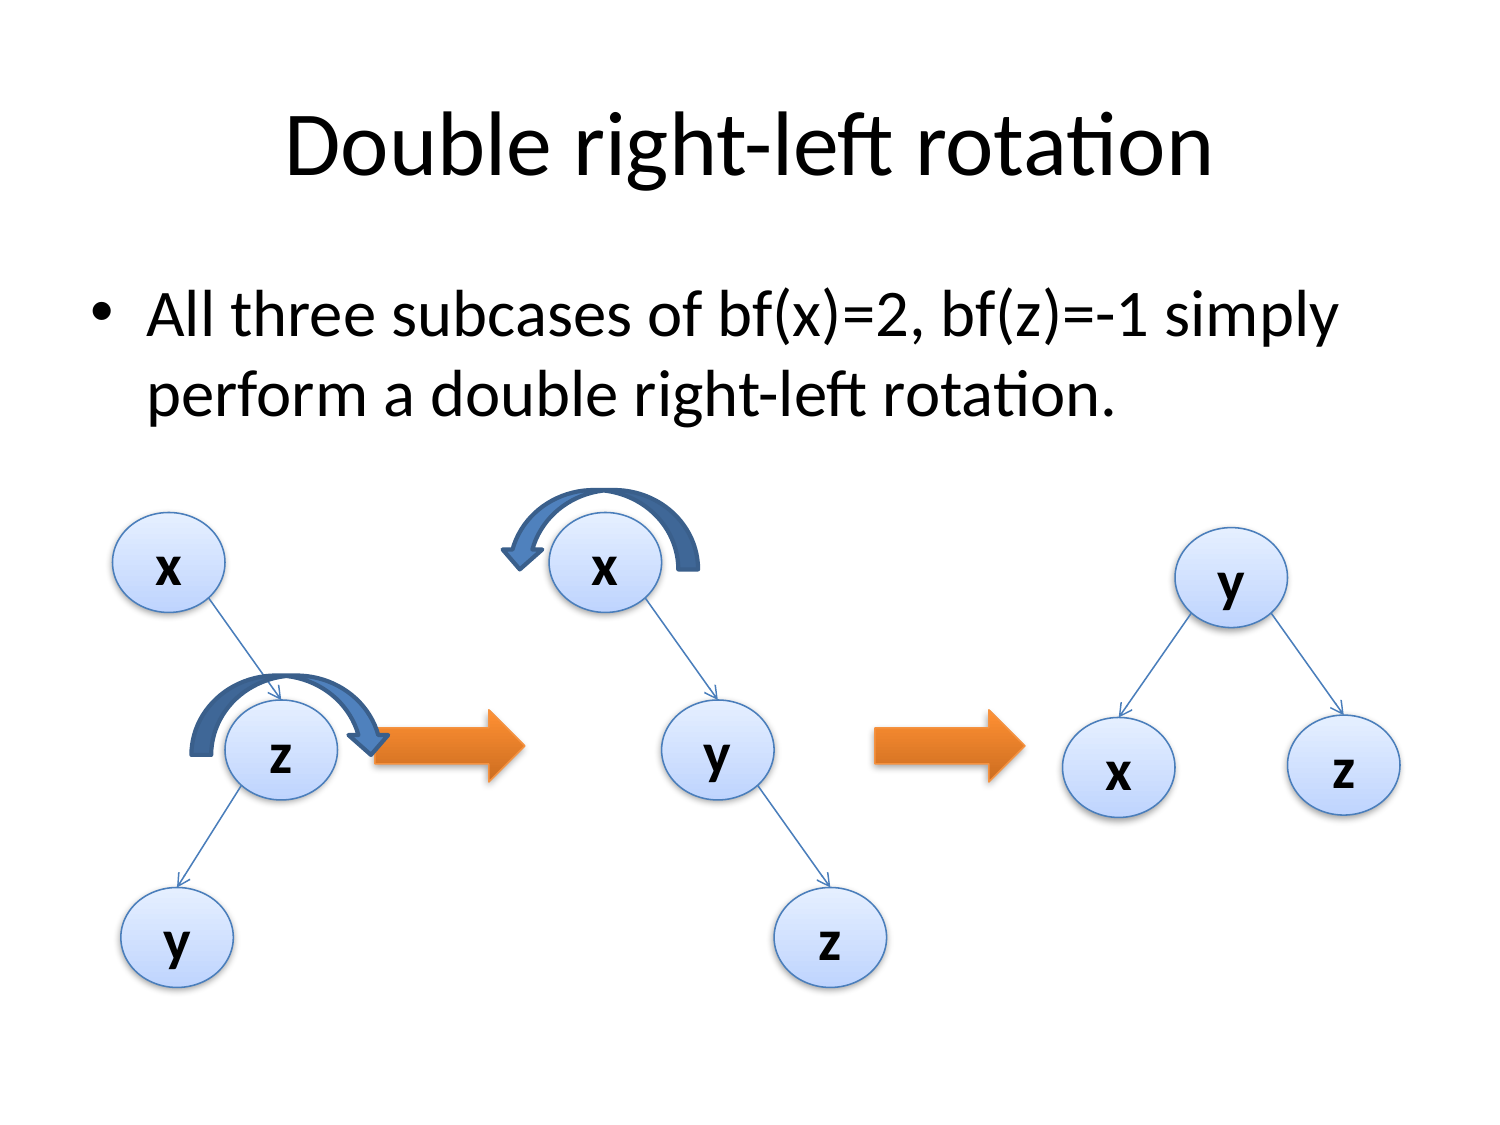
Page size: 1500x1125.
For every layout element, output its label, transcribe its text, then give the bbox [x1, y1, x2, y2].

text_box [1270, 612, 1344, 716]
text_box y [120, 887, 235, 989]
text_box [176, 785, 242, 888]
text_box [1118, 612, 1192, 718]
text_box [374, 709, 526, 783]
text_box y [1174, 526, 1289, 629]
text_box x [111, 511, 226, 614]
text_box [874, 709, 1026, 783]
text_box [644, 597, 719, 701]
text_box [500, 487, 701, 572]
text_box y [660, 699, 775, 801]
text_box z [1286, 714, 1401, 816]
text_box z [224, 699, 339, 801]
title Double right-left rotation [75, 45, 1425, 233]
text_box [189, 706, 230, 757]
text_box z [773, 886, 888, 989]
text_box x [548, 511, 663, 614]
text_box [757, 785, 831, 888]
list All three subcases of bf(x)=2, bf(z)=-1 simply perform a double right-left rotation. [75, 262, 1425, 1005]
text_box x [1061, 716, 1176, 819]
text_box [208, 597, 282, 701]
text_box [286, 673, 391, 757]
